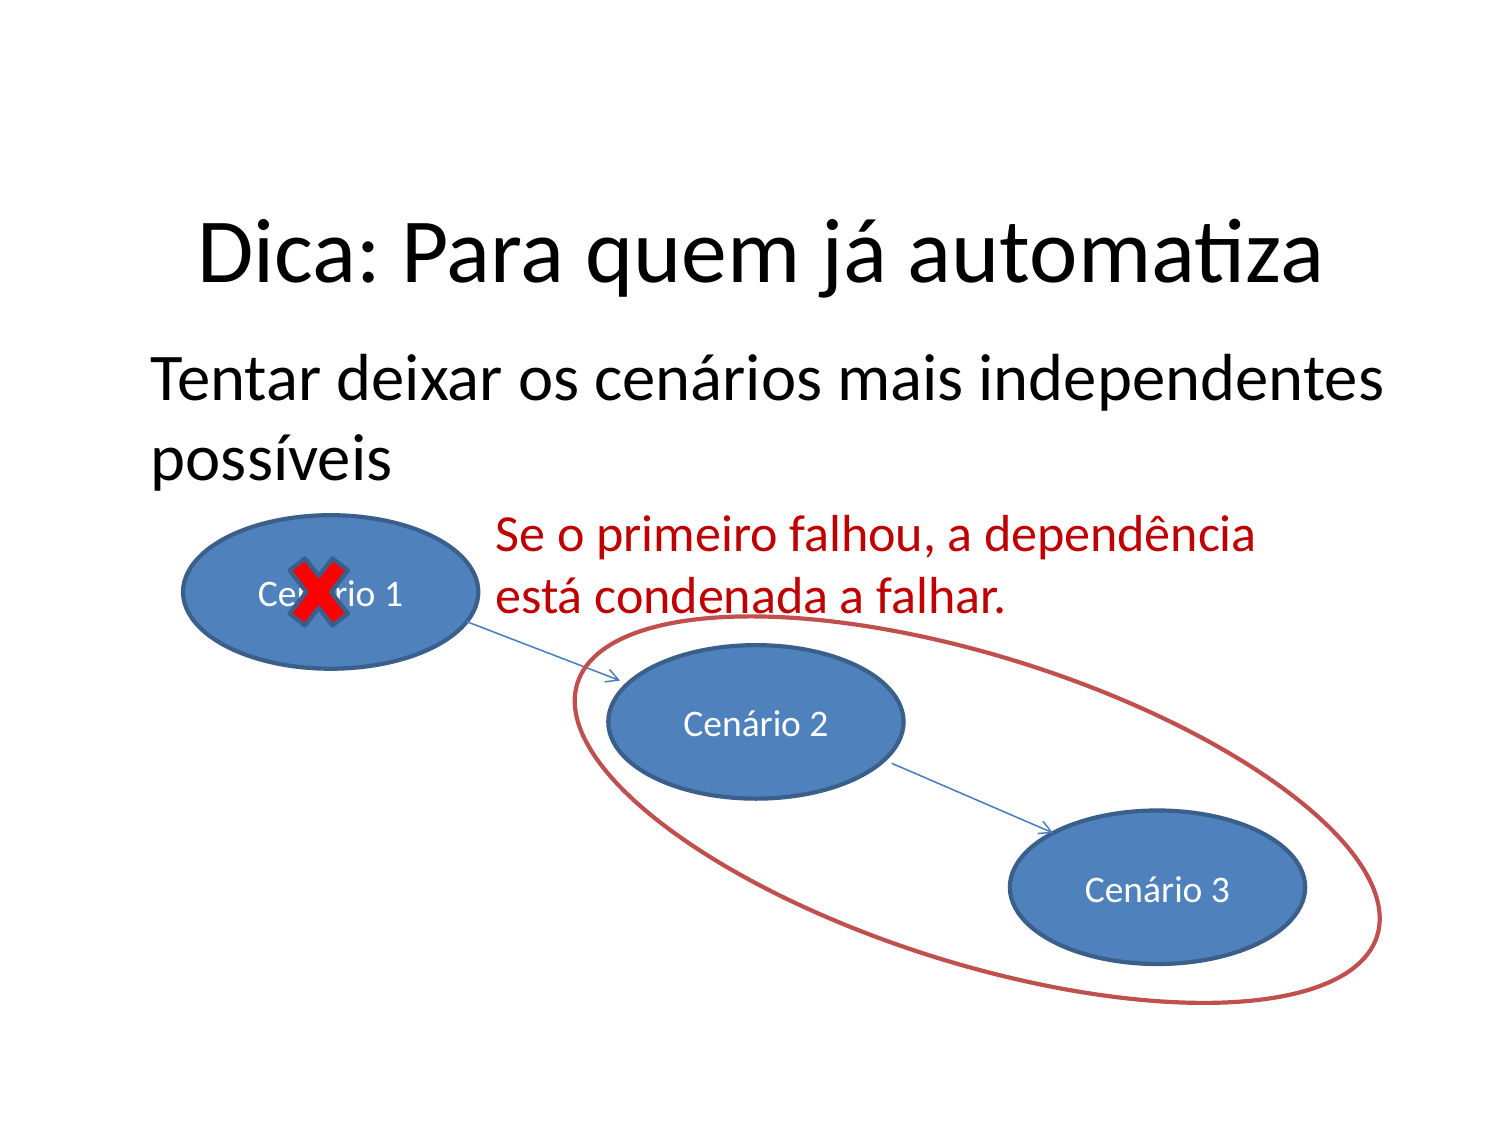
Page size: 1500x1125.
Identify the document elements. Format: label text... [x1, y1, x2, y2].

text_box Cenário 1 [180, 513, 481, 671]
text_box [572, 632, 1382, 1005]
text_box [466, 621, 621, 681]
title Dica: Para quem já automatiza [123, 125, 1399, 367]
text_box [891, 763, 1054, 834]
text_box Se o primeiro falhou, a dependência está condenada a falhar. [481, 491, 1341, 632]
subtitle Tentar deixar os cenários mais independentes possíveis [135, 326, 1412, 516]
text_box [287, 556, 350, 628]
